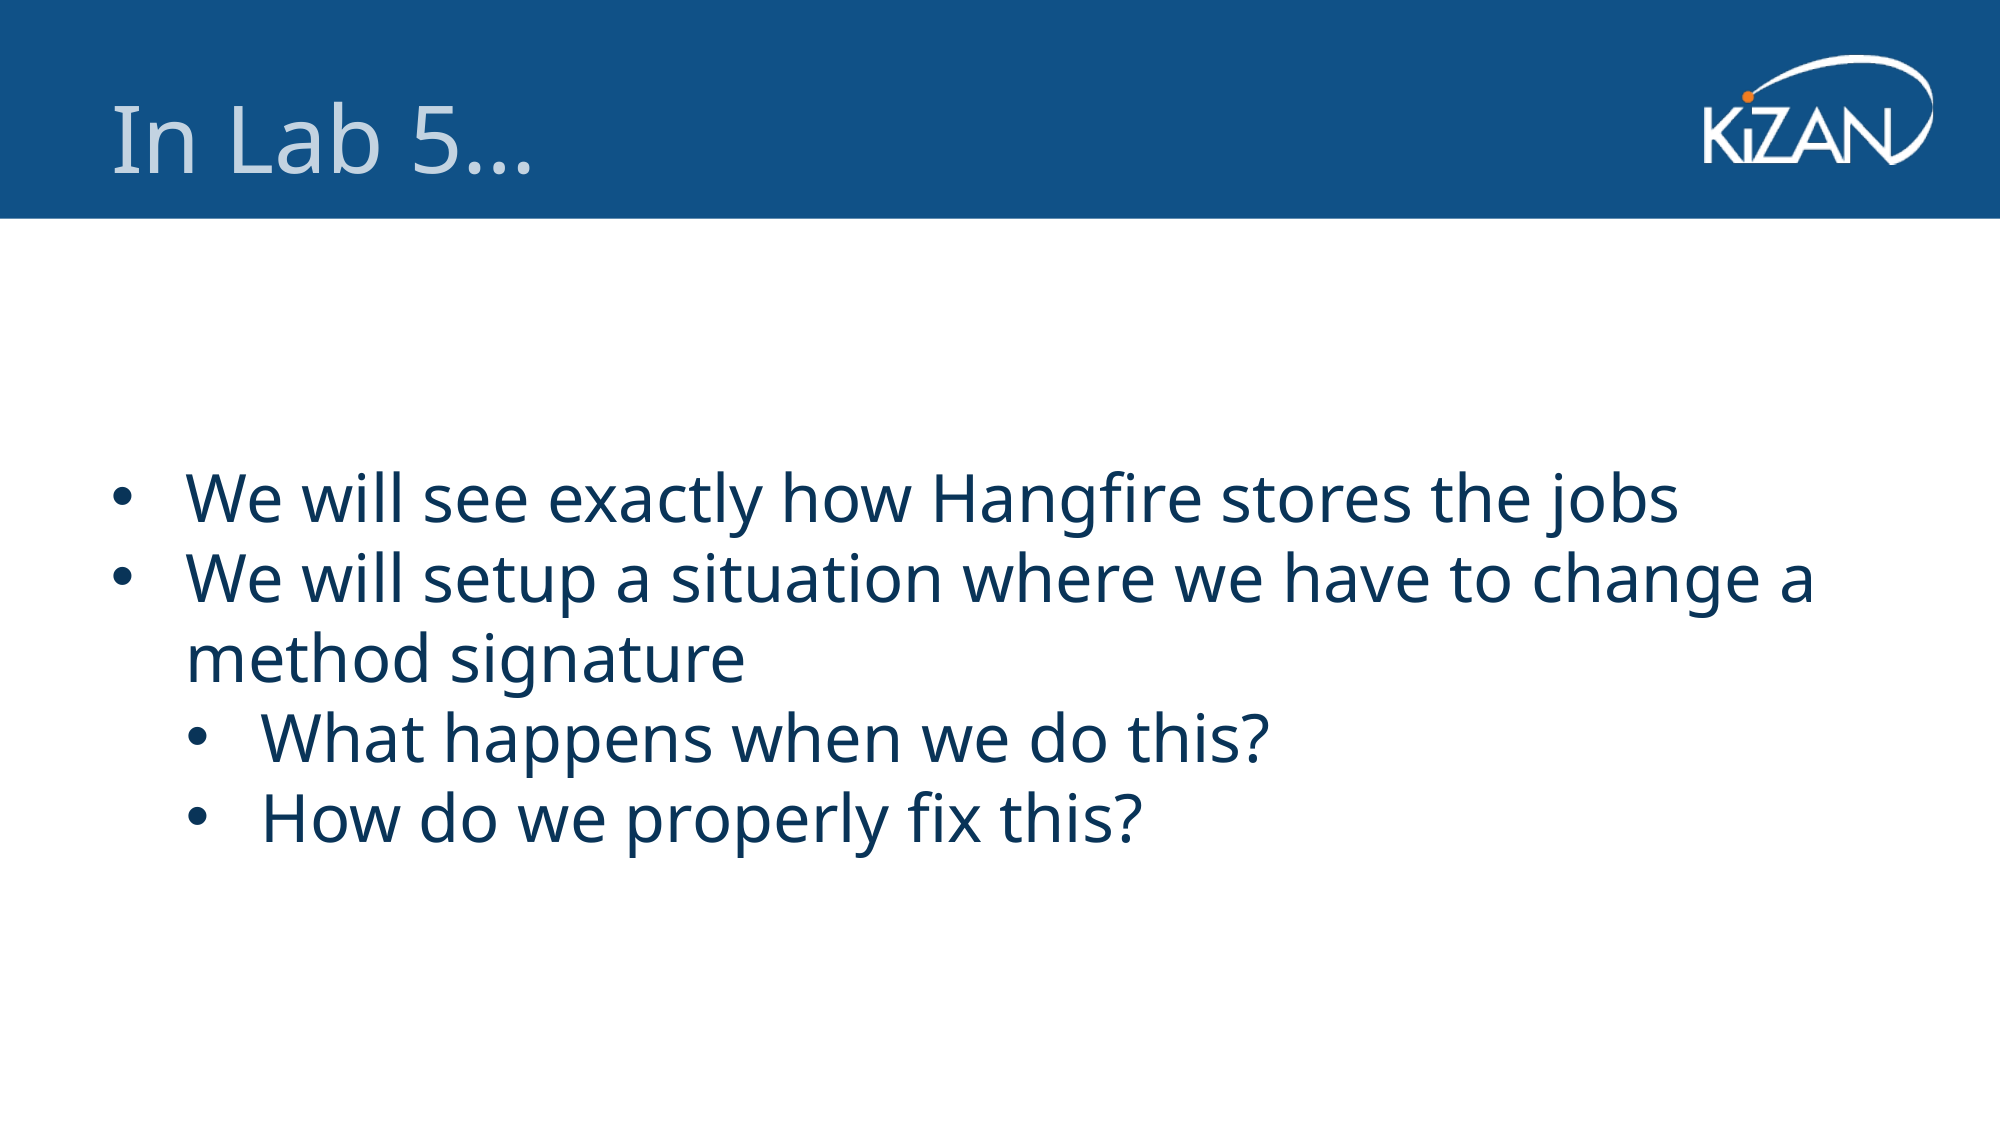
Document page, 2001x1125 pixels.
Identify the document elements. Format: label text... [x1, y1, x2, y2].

list In Lab 5… [96, 13, 1674, 202]
picture [1704, 52, 1938, 165]
text_box We will see exactly how Hangfire stores the jobs We will setup a situation where we have to change a method signature What happens when we do this? How do we properly fix this? [96, 448, 1908, 863]
